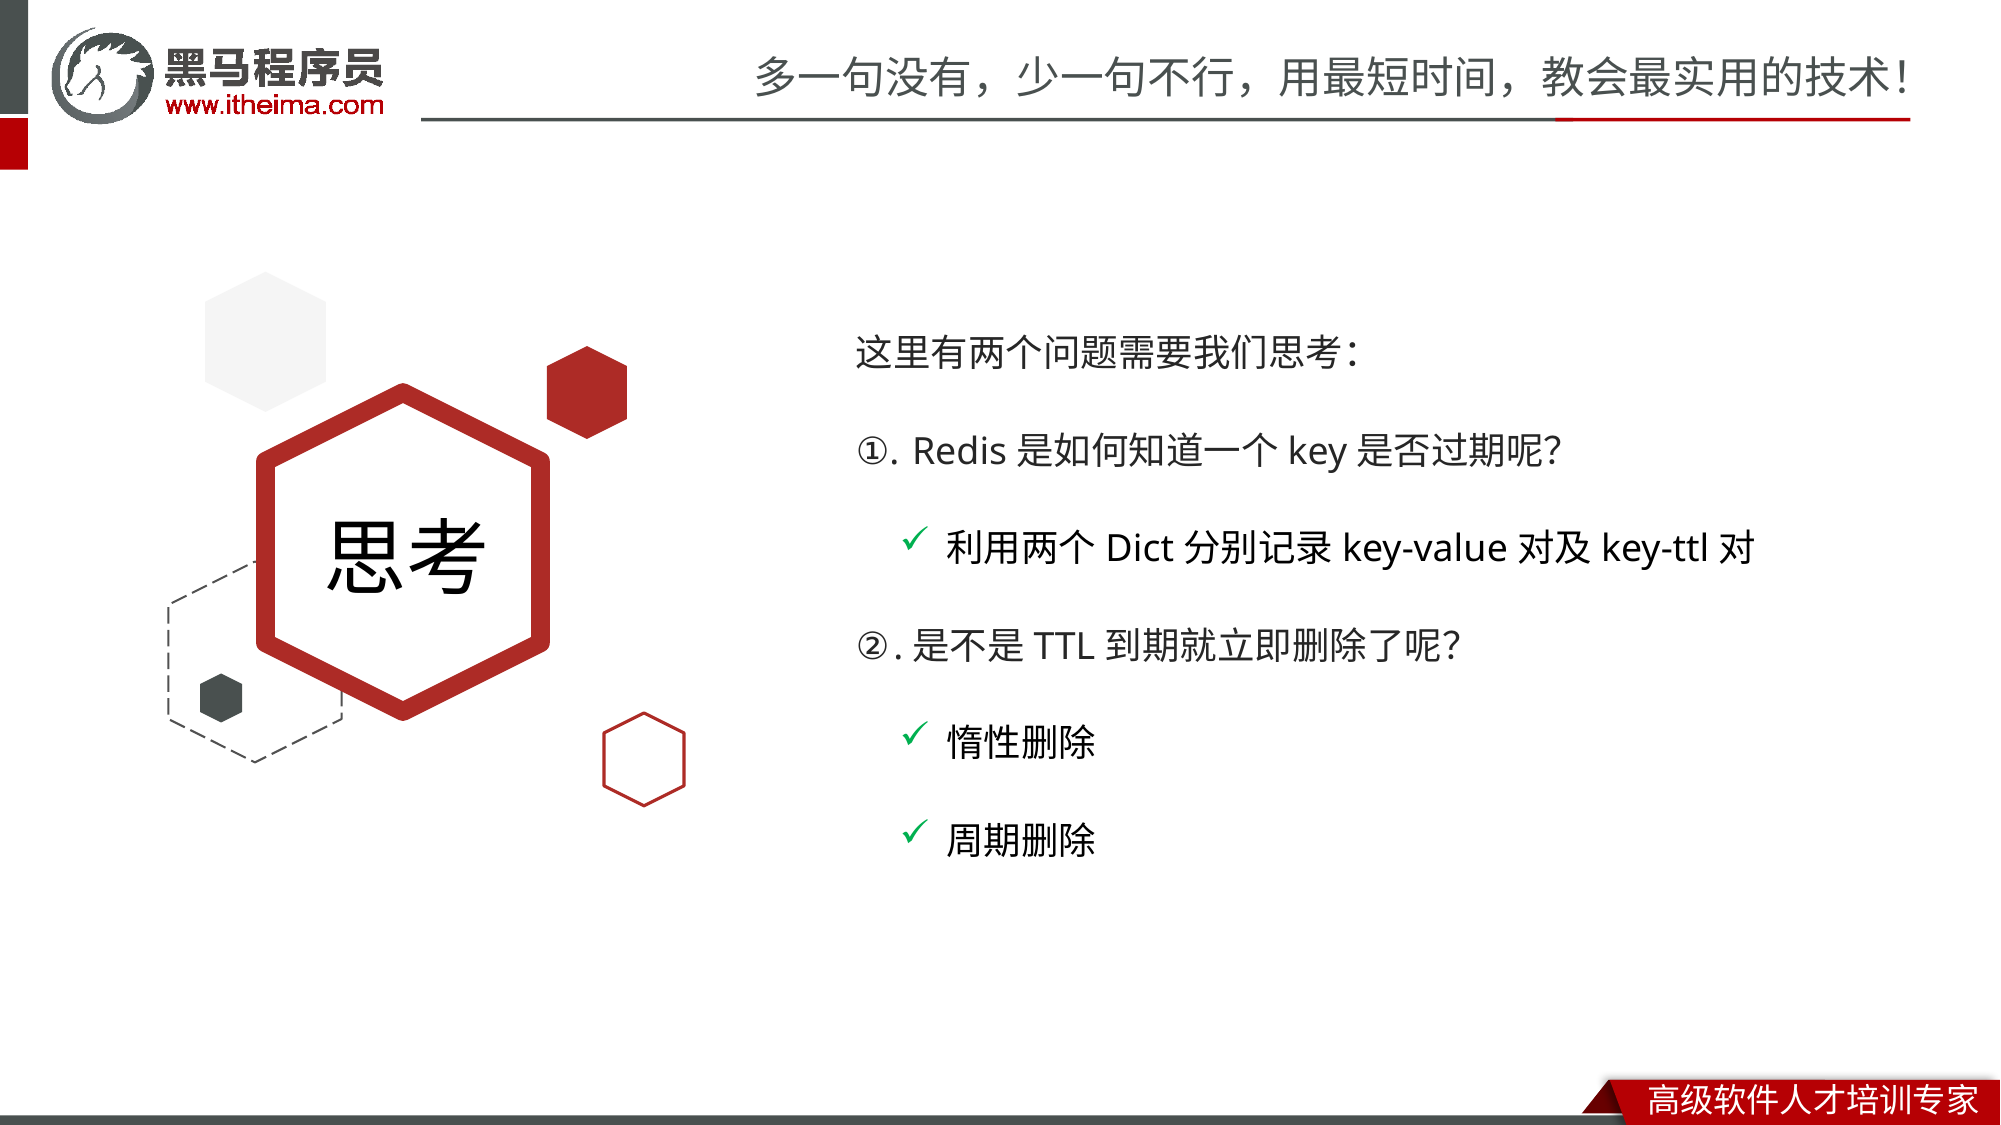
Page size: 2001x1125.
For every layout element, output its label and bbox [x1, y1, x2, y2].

picture [50, 26, 384, 125]
list [841, 235, 1786, 1009]
